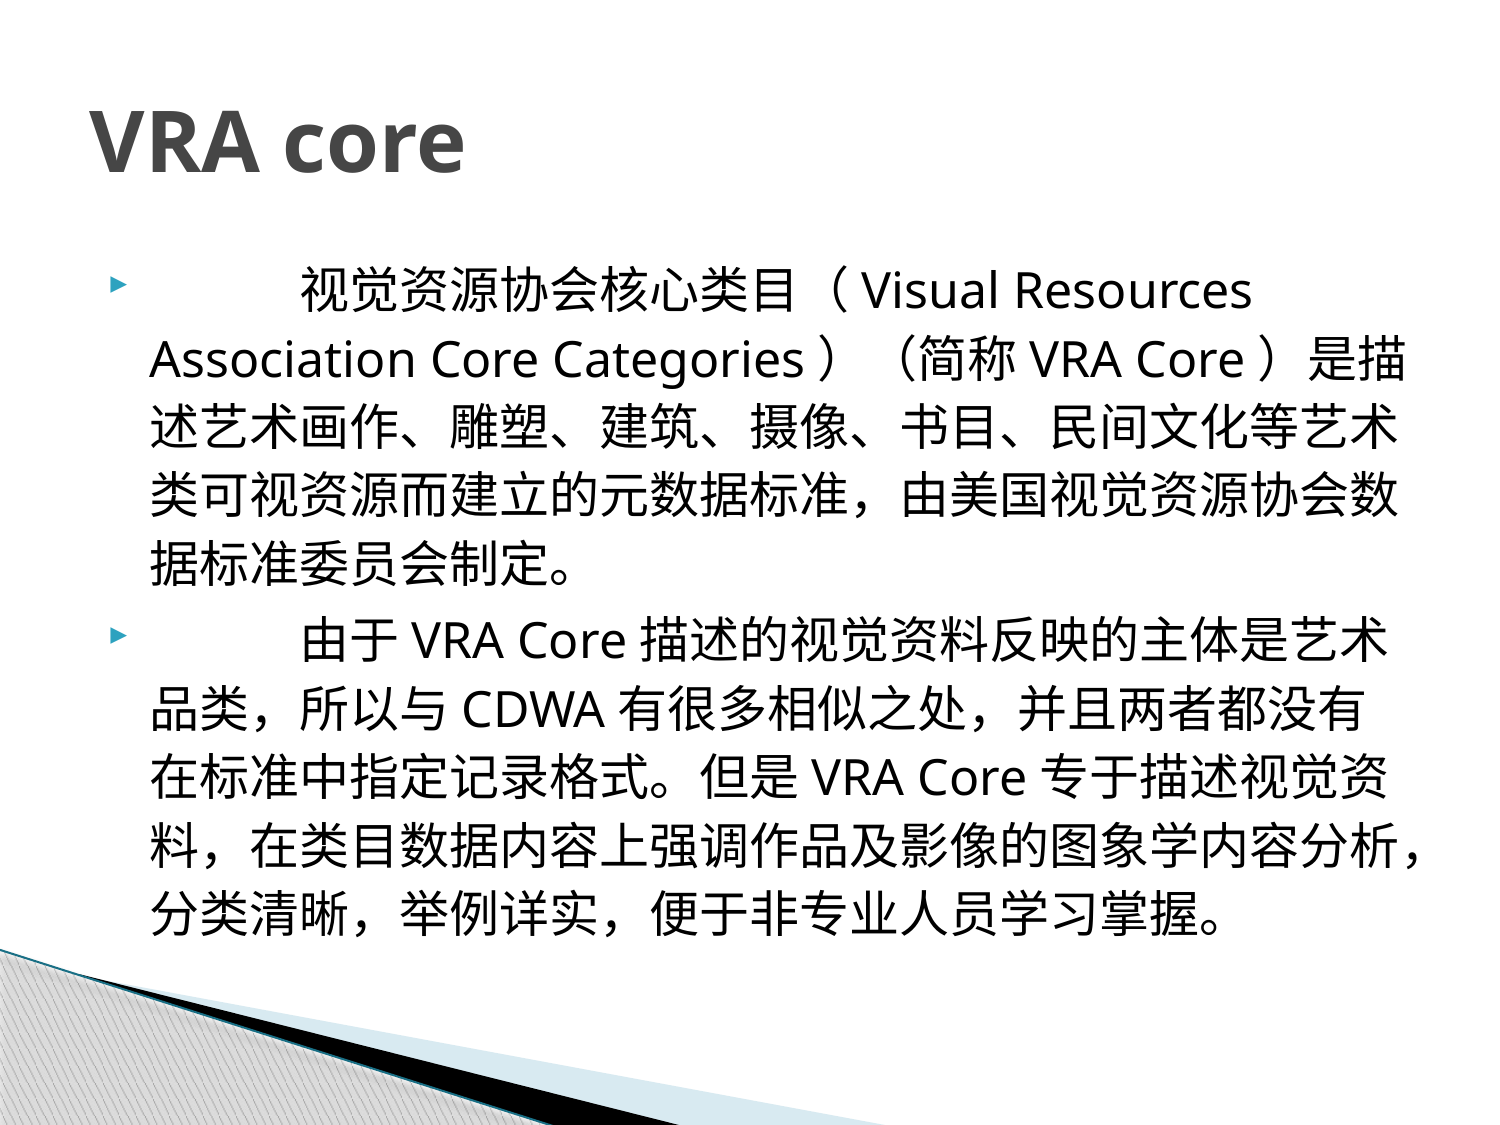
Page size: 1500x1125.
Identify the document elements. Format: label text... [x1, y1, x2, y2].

list 视觉资源协会核心类目（Visual Resources Association Core Categories）（简称VRA Core）是描述艺术画作、雕塑、建筑、摄像、书目、民间文化等艺术类可视资源而建立的元数据标准，由美国视觉资源协会数据标准委员会制定。 由于VRA Core描述的视觉资料反映的主体是艺术品类，所以与CDWA有很多相似之处，并且两者都没有在标准中指定记录格式。但是VRA Core专于描述视觉资料，在类目数据内容上强调作品及影像的图象学内容分析，分类清晰，举例详实，便于非专业人员学习掌握。 [75, 243, 1425, 986]
title VRA core [75, 45, 1425, 233]
